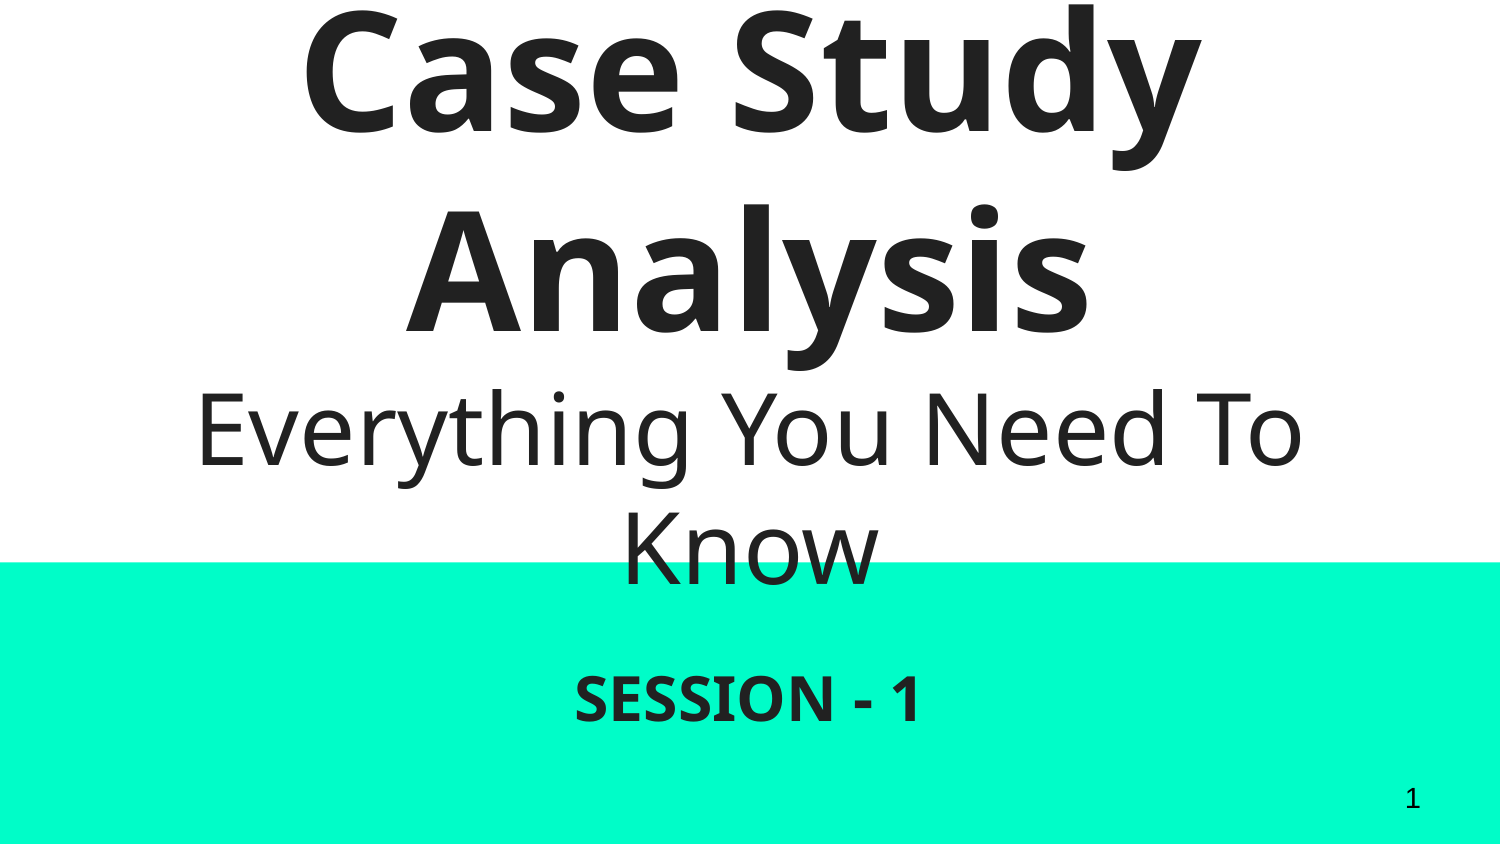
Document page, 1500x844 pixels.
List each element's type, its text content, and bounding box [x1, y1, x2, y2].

slide_number ‹#› [1389, 764, 1480, 830]
title Case Study Analysis Everything You Need To Know [51, 64, 1449, 506]
subtitle SESSION - 1 [51, 638, 1449, 755]
